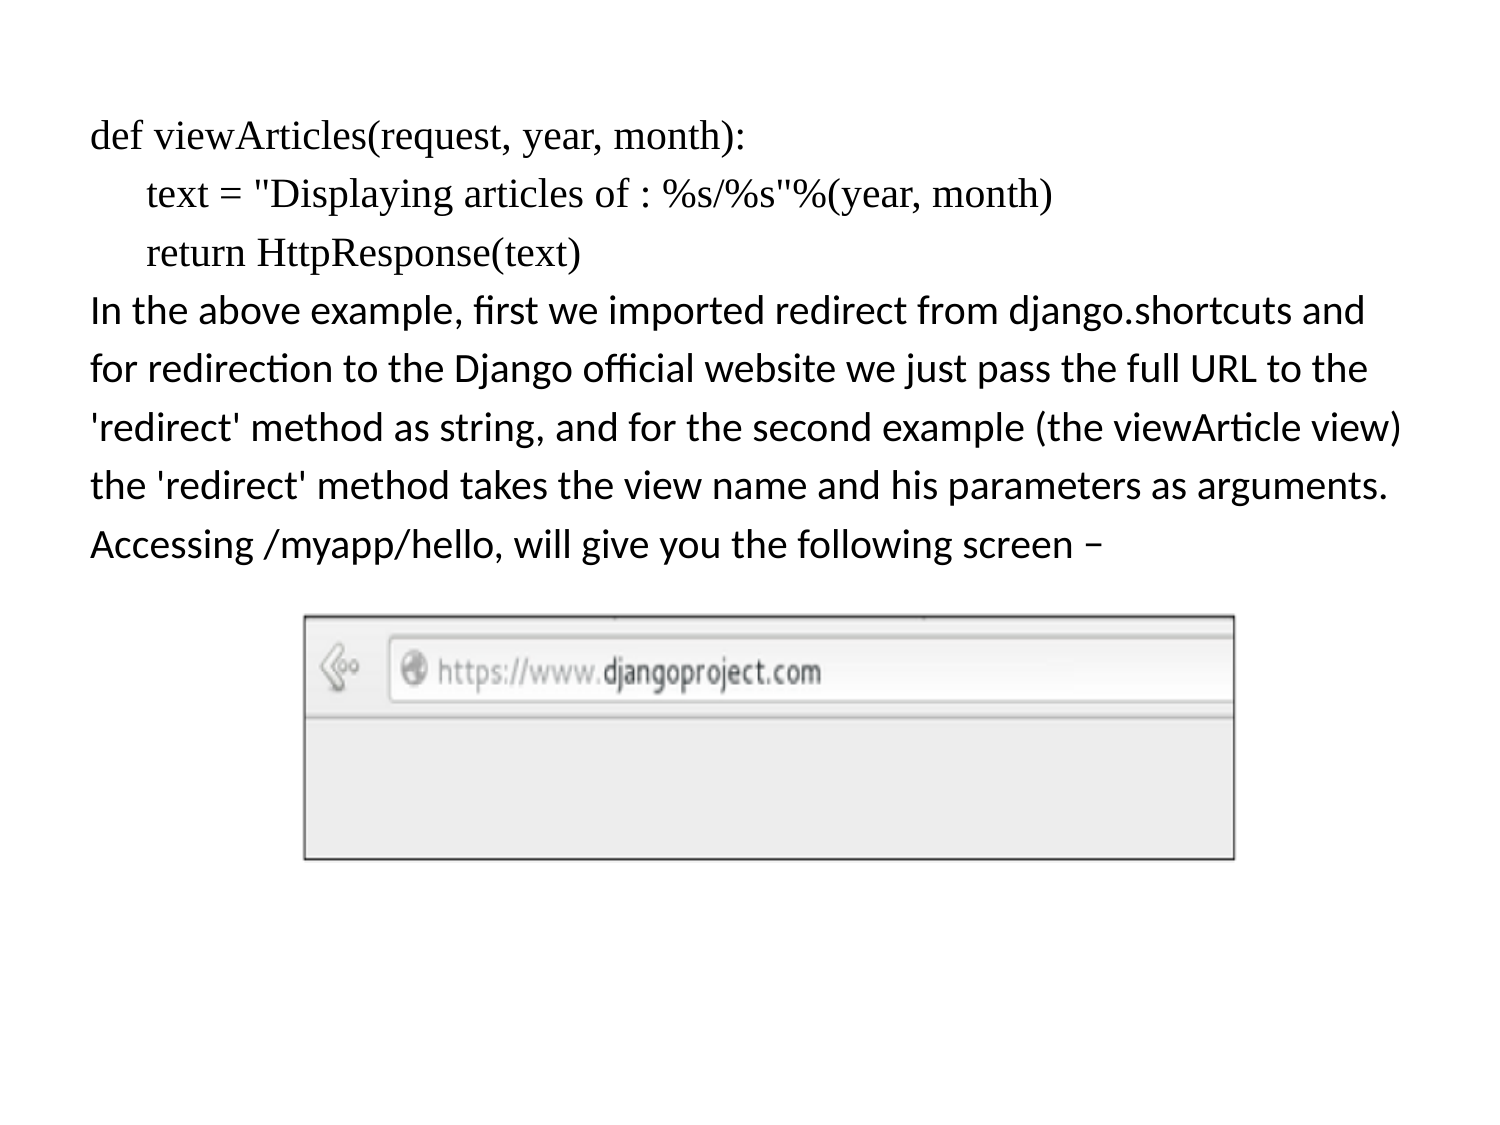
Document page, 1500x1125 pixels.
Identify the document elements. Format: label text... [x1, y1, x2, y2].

list def viewArticles(request, year, month): text = "Displaying articles of : %s/%s"%(year, month) return HttpResponse(text) In the above example, first we imported redirect from django.shortcuts and for redirection to the Django official website we just pass the full URL to the 'redirect' method as string, and for the second example (the viewArticle view) the 'redirect' method takes the view name and his parameters as arguments. Accessing /myapp/hello, will give you the following screen − [75, 99, 1425, 1005]
picture [299, 612, 1238, 863]
